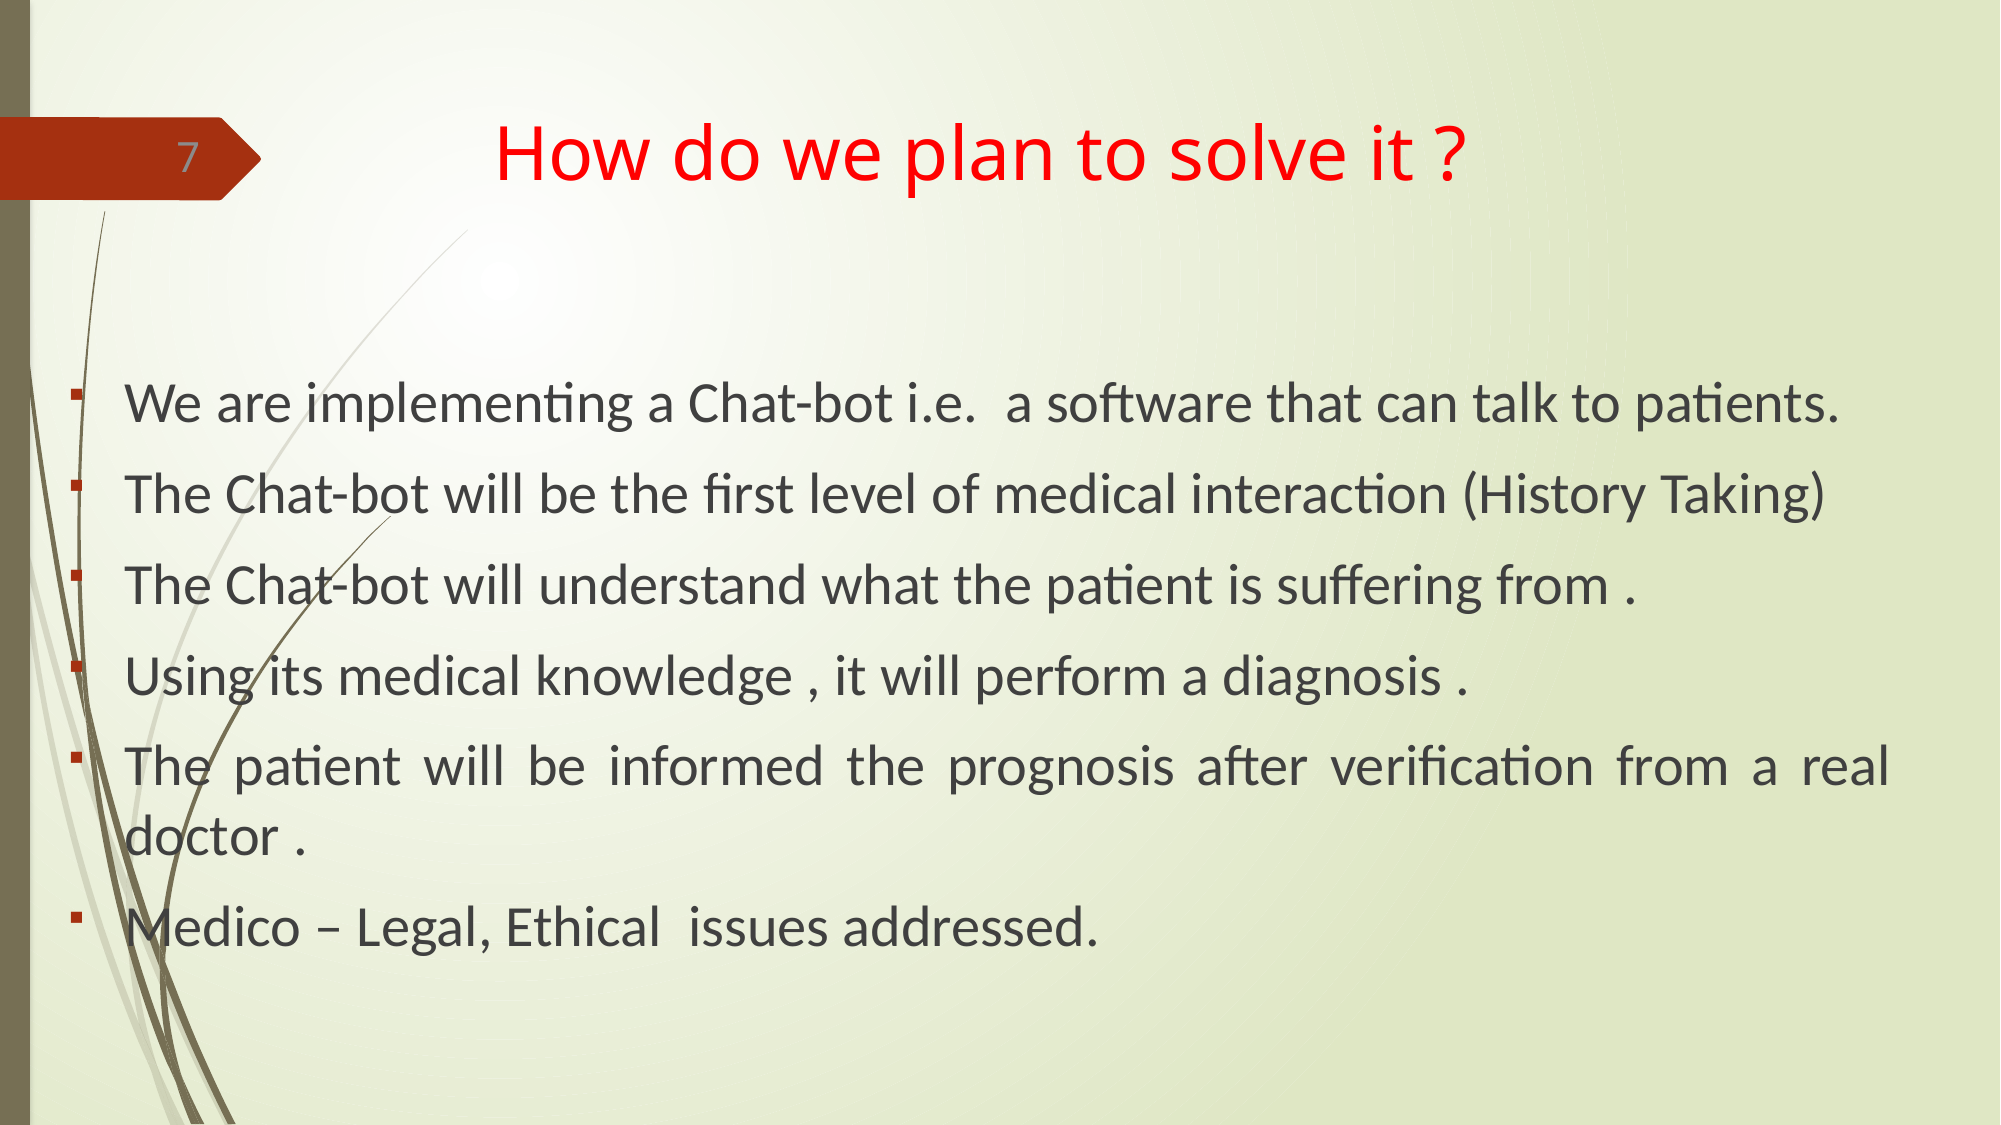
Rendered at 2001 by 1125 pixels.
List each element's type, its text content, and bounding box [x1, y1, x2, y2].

list We are implementing a Chat-bot i.e. a software that can talk to patients. The Chat-bot will be the first level of medical interaction (History Taking) The Chat-bot will understand what the patient is suffering from . Using its medical knowledge , it will perform a diagnosis . The patient will be informed the prognosis after verification from a real doctor . Medico – Legal, Ethical issues addressed. [52, 357, 1908, 1125]
title How do we plan to solve it ? [208, 97, 1752, 328]
slide_number 7 [87, 129, 216, 190]
